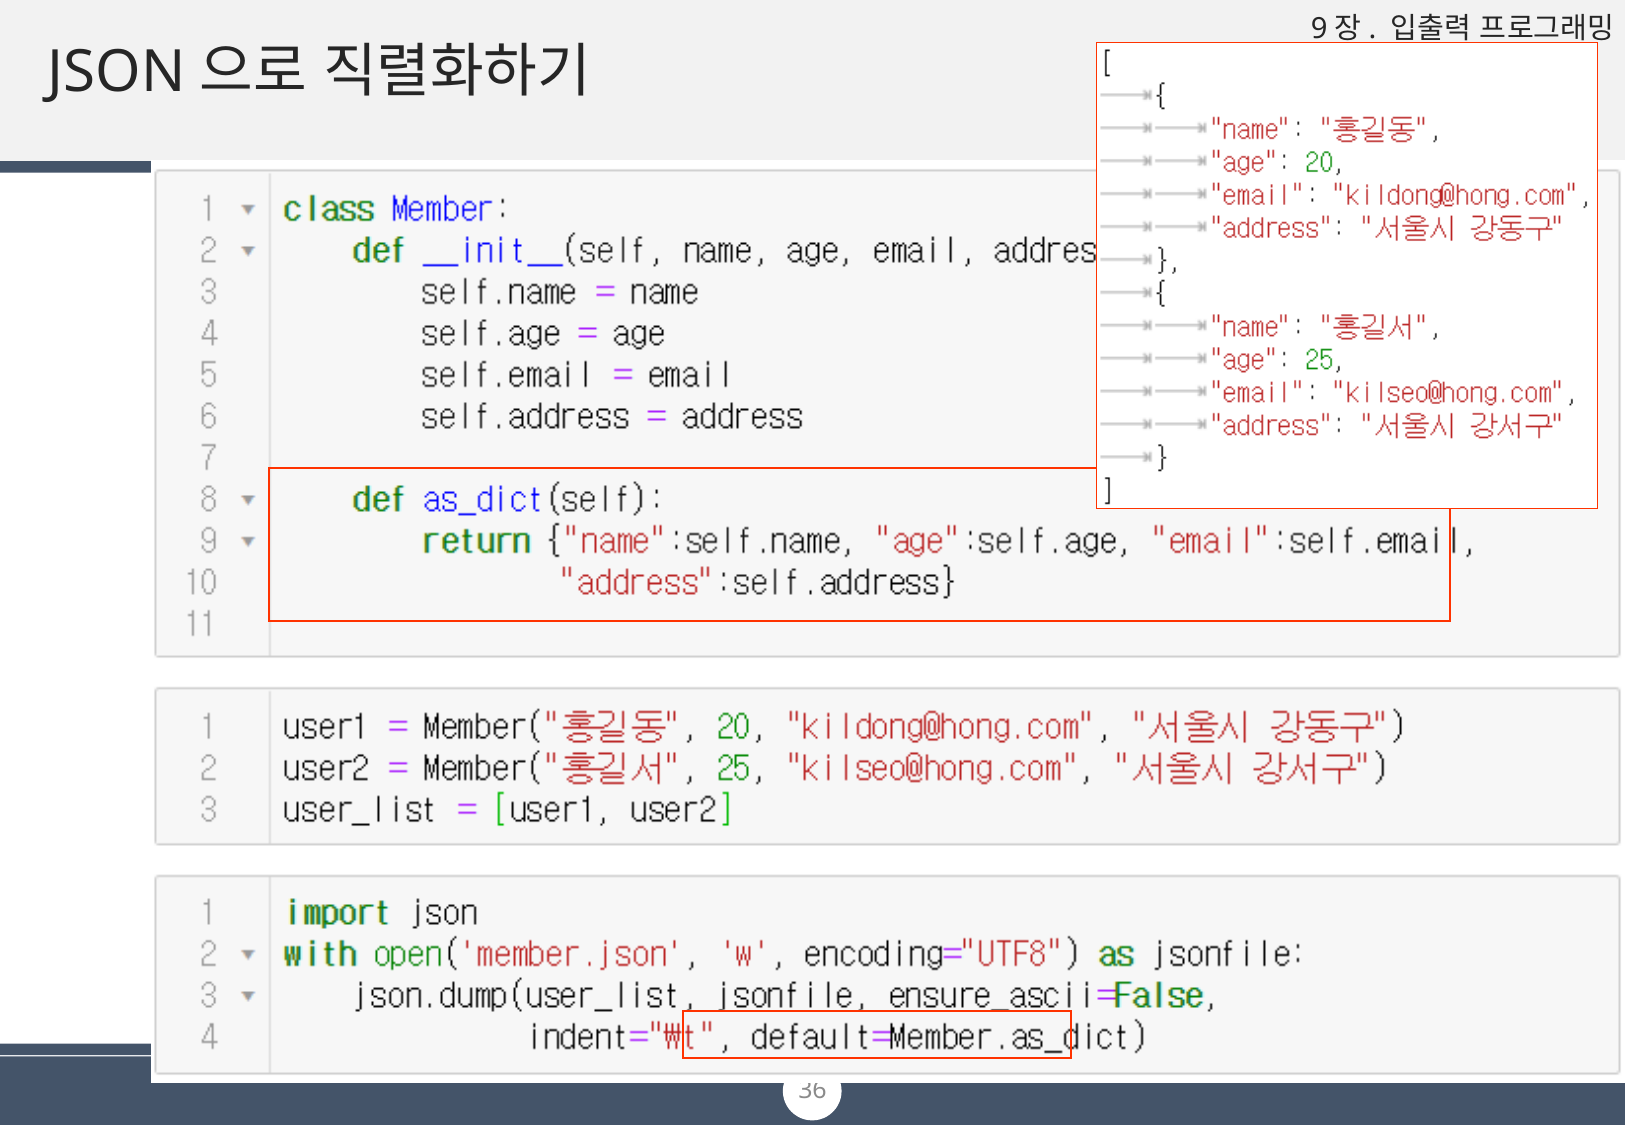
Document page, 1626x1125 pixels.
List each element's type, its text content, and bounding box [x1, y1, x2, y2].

picture [1095, 42, 1598, 509]
title JSON으로 직렬화하기 [32, 30, 1592, 114]
slide_number 36 [629, 1083, 996, 1121]
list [151, 160, 1625, 1083]
